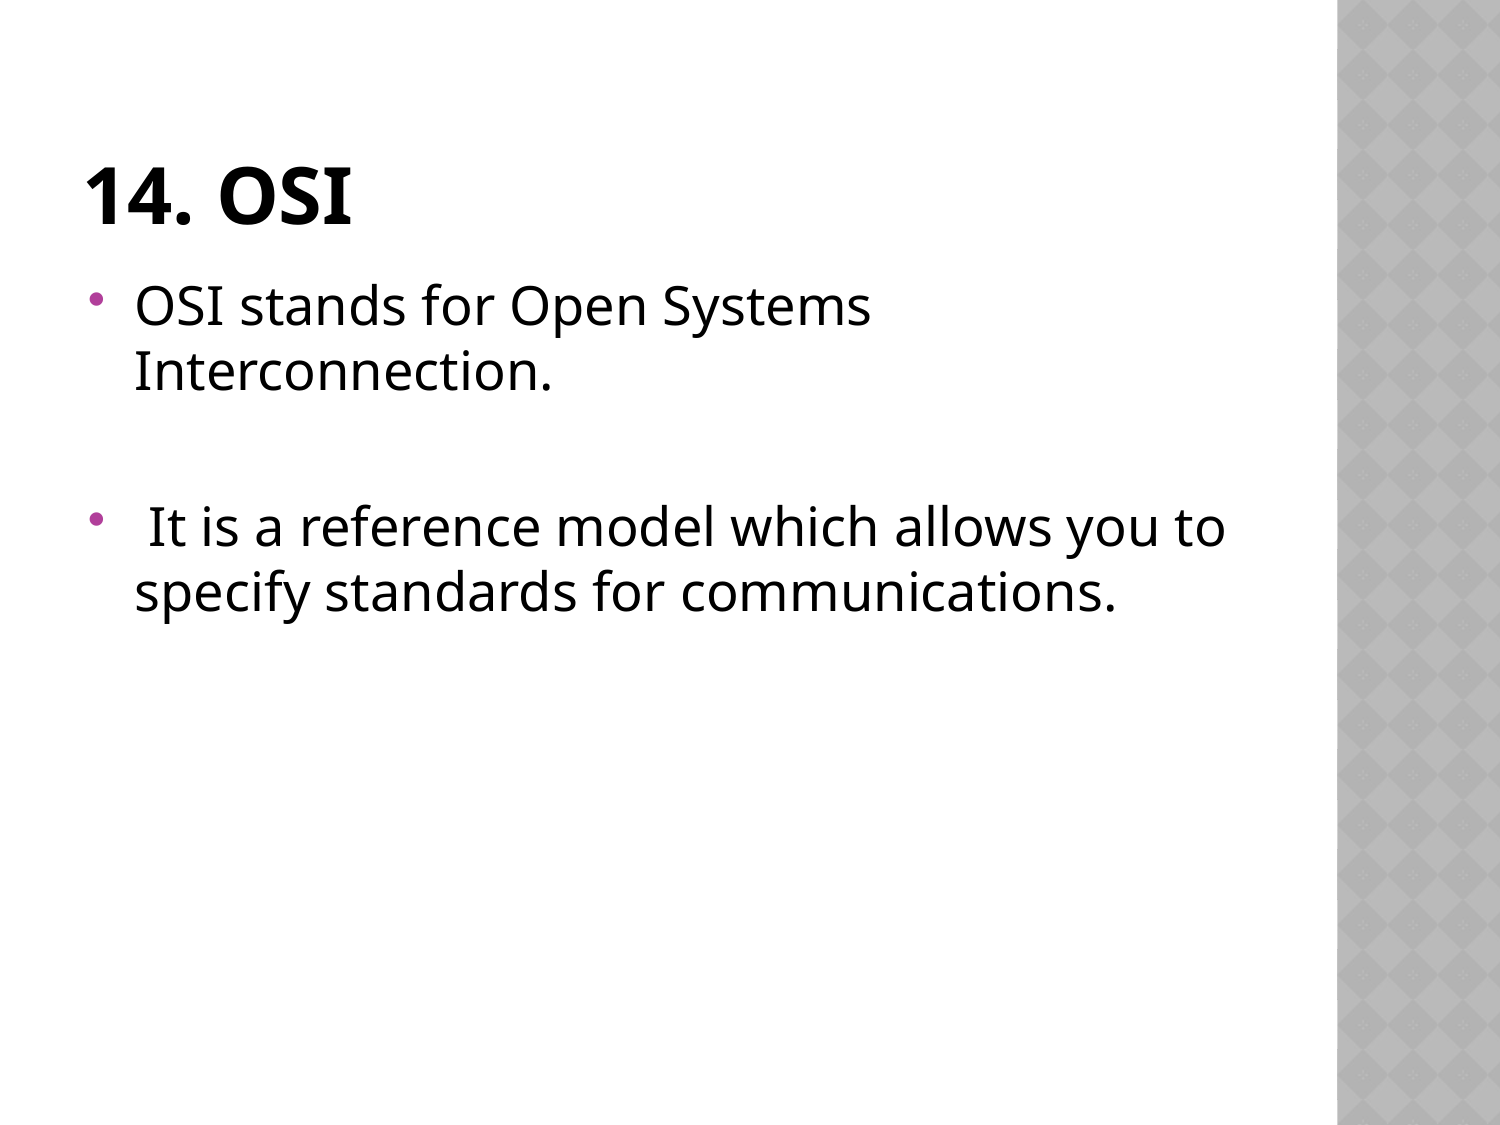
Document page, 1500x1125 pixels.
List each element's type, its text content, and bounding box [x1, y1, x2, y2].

title 14. osi [75, 52, 1263, 240]
list OSI stands for Open Systems Interconnection. It is a reference model which allows you to specify standards for communications. [75, 264, 1263, 1059]
